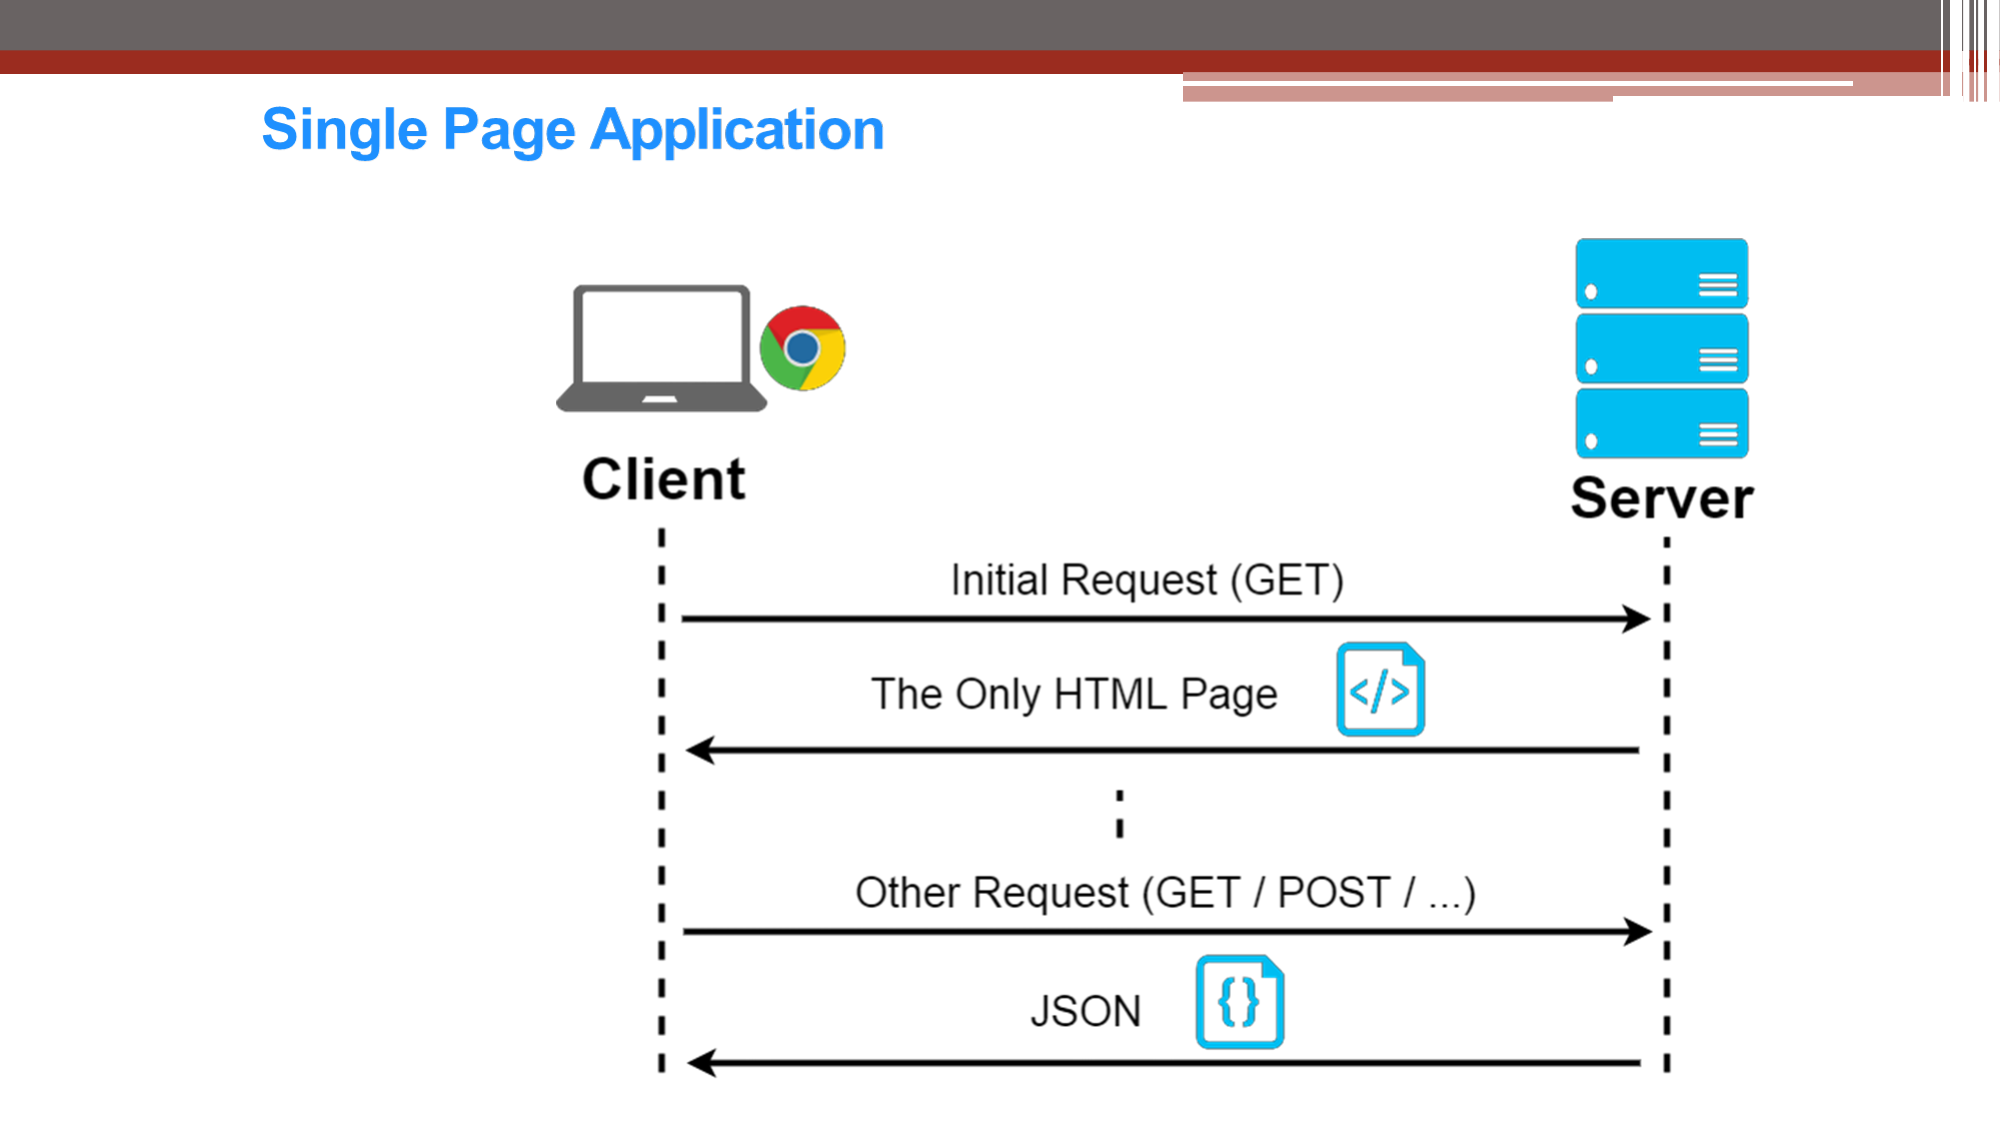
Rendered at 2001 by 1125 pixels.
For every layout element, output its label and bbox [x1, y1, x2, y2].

picture [224, 74, 1771, 1082]
